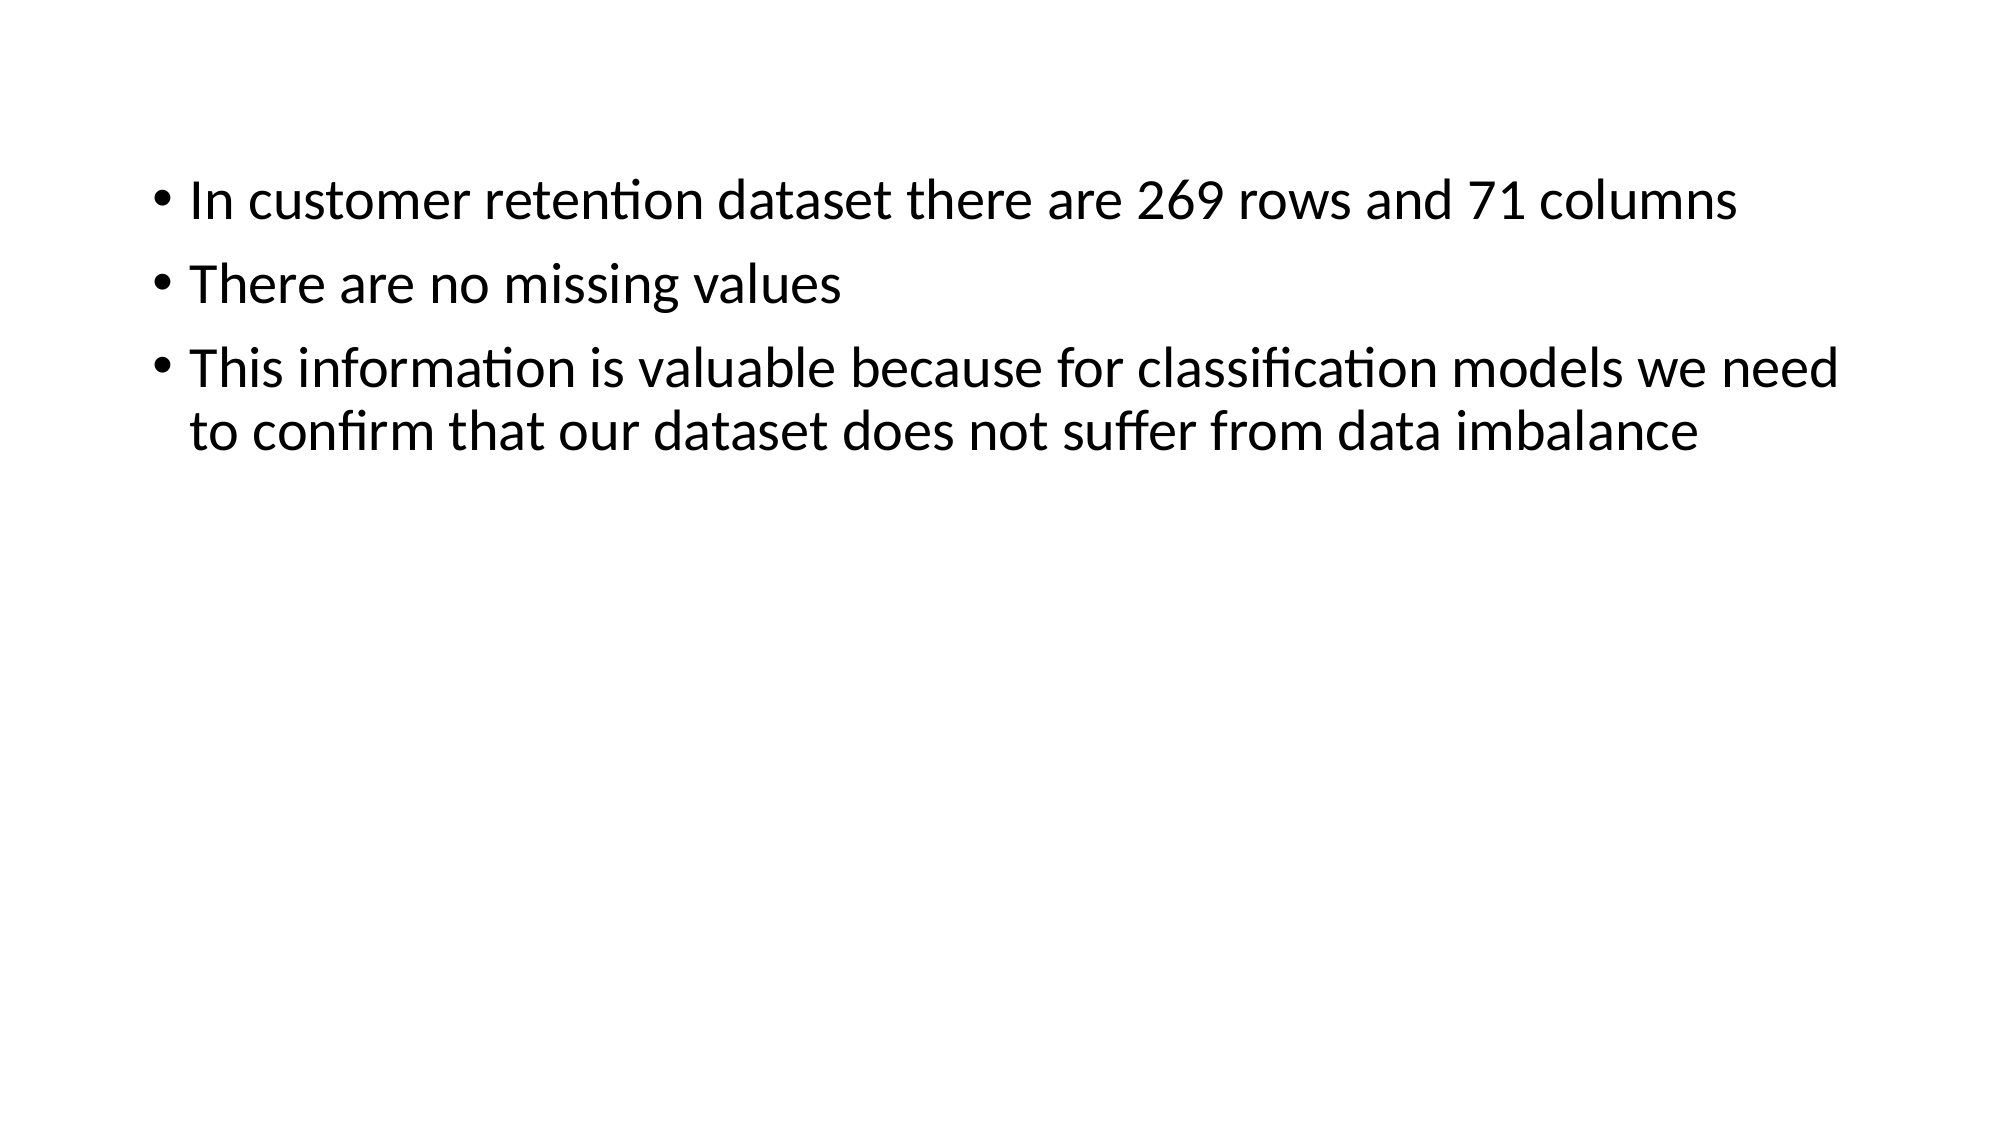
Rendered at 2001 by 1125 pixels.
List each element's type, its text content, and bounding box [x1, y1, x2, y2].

list In customer retention dataset there are 269 rows and 71 columns There are no missing values This information is valuable because for classification models we need to confirm that our dataset does not suffer from data imbalance [137, 161, 1863, 876]
